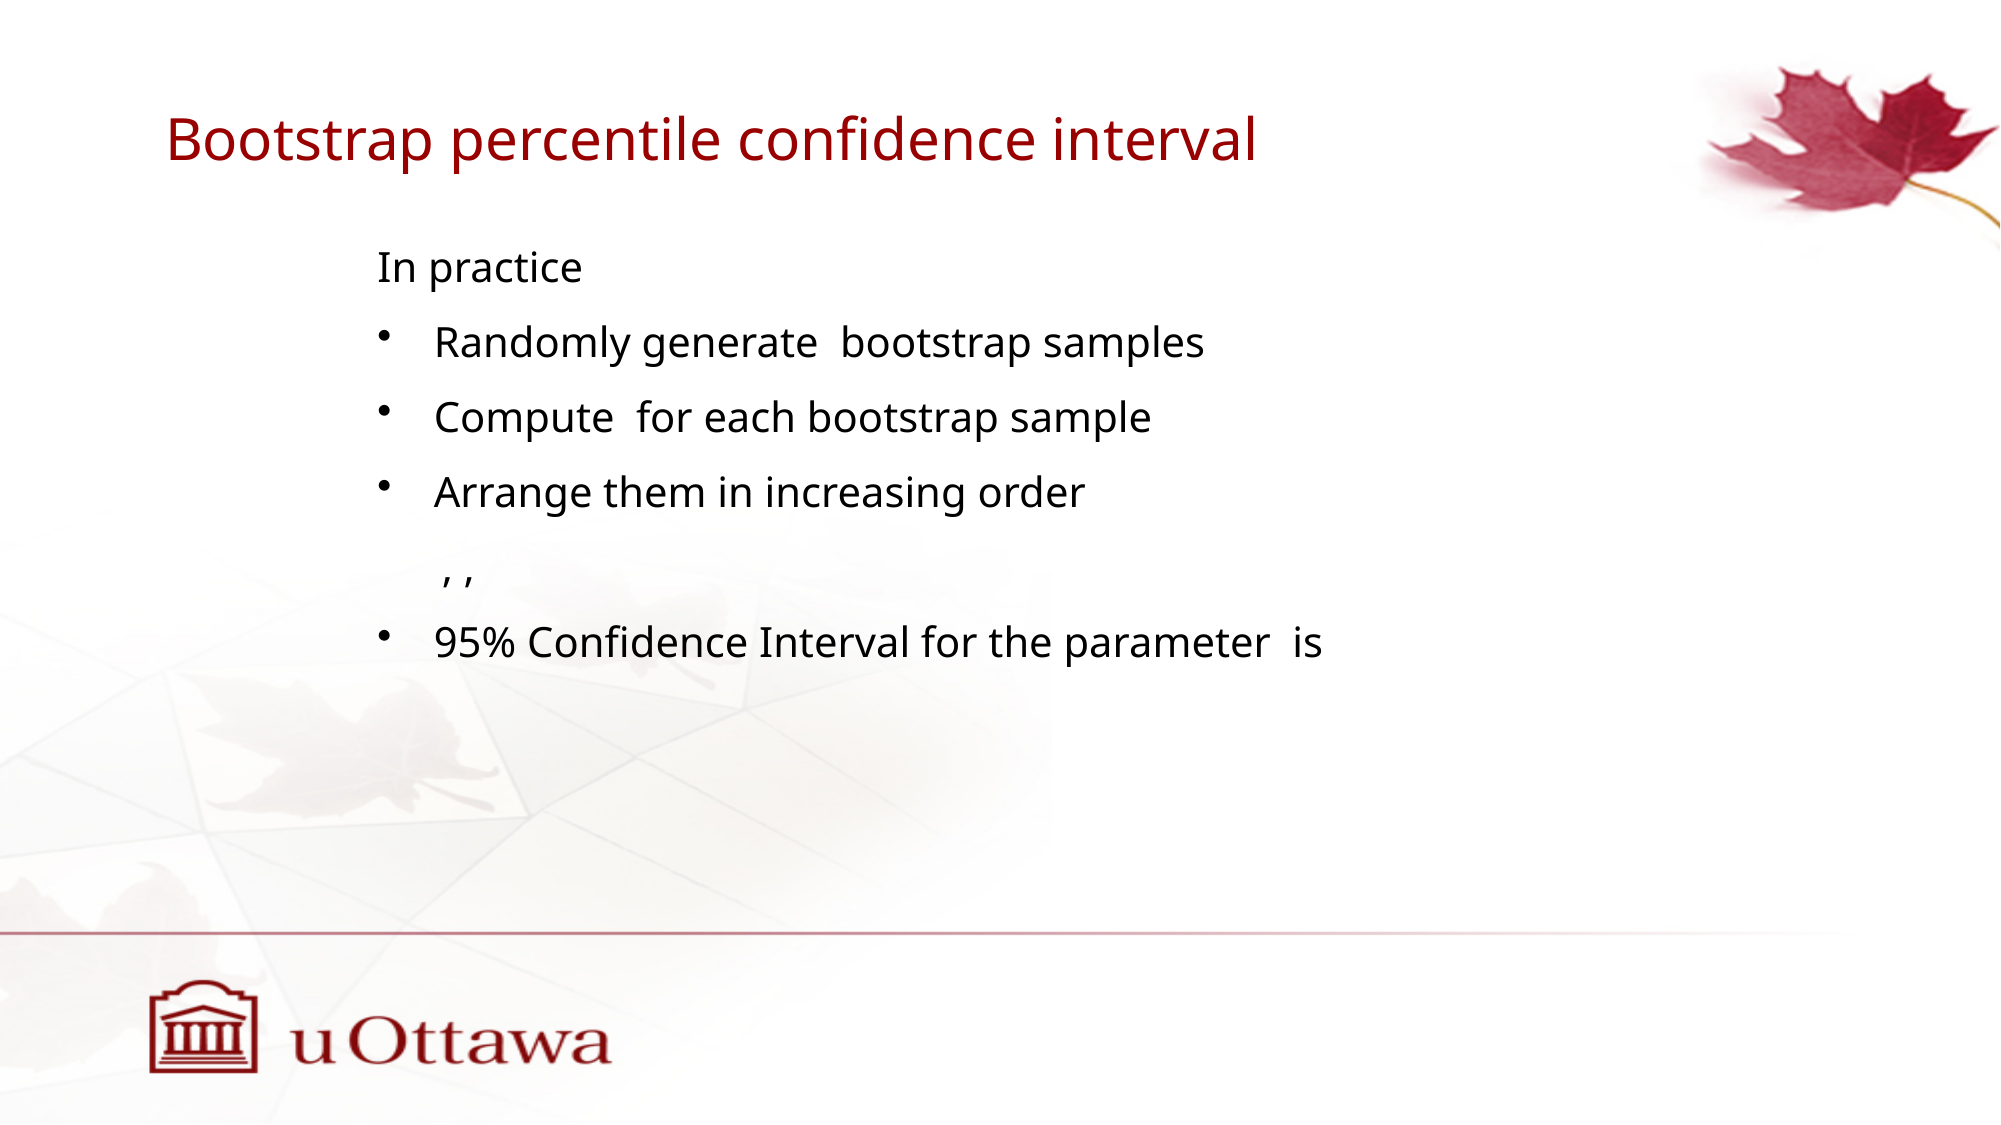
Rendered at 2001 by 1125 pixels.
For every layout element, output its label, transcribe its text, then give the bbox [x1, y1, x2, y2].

picture [0, 0, 2001, 1125]
title Bootstrap percentile confidence interval [150, 62, 1584, 213]
